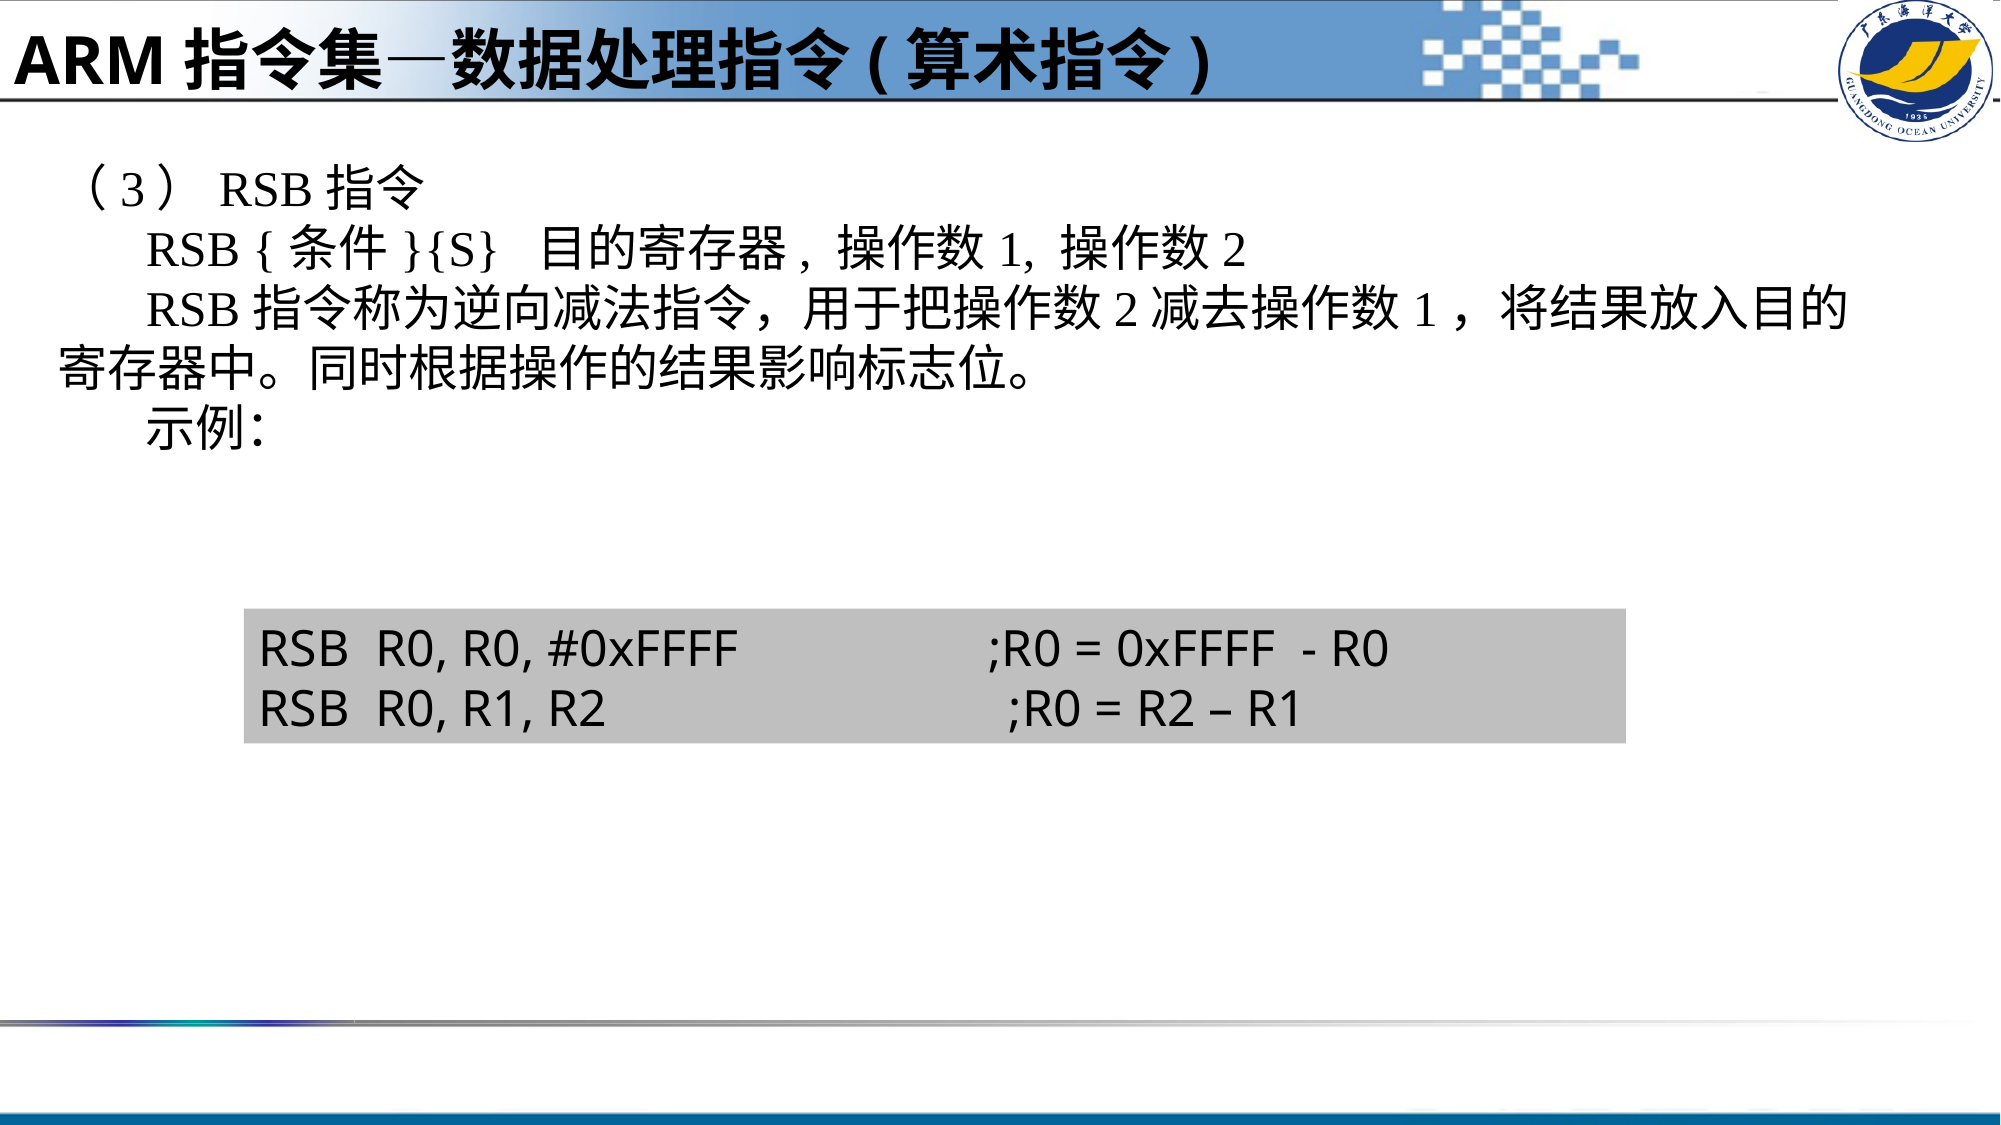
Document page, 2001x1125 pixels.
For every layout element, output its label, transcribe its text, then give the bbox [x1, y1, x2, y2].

slide_number [0, 1022, 229, 1099]
text_box RSB R0, R0, #0xFFFF ;R0 = 0xFFFF - R0 RSB R0, R1, R2 ;R0 = R2 – R1 [243, 608, 1626, 744]
text_box ARM指令集—数据处理指令(算术指令) [0, 3, 1485, 113]
text_box （3）RSB指令 RSB {条件}{S} 目的寄存器, 操作数1, 操作数2 RSB指令称为逆向减法指令，用于把操作数2减去操作数1，将结果放入目的寄存器中。同时根据操作的结果影响标志位。 示例： [43, 148, 1910, 464]
picture [0, 0, 2001, 1115]
